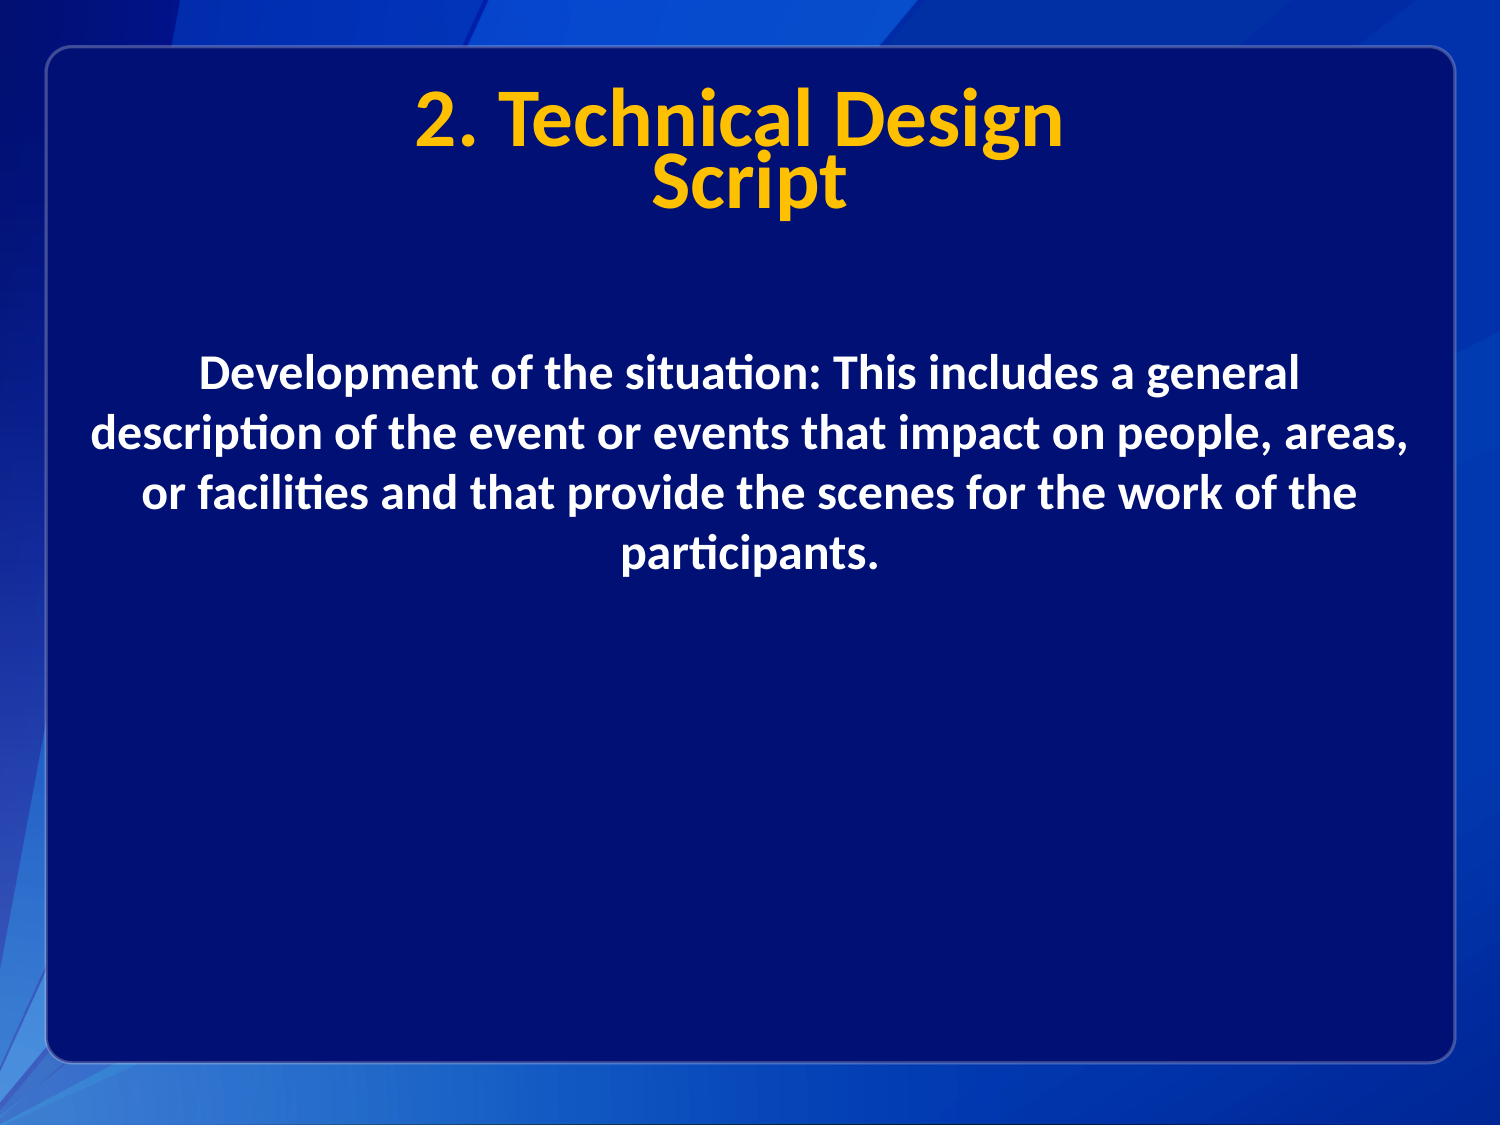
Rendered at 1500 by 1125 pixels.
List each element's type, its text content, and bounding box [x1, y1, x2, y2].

title 2. Technical Design Script [75, 45, 1425, 233]
picture [0, 0, 1500, 1125]
list Development of the situation: This includes a general description of the event or events that impact on people, areas, or facilities and that provide the scenes for the work of the participants. [75, 262, 1425, 950]
